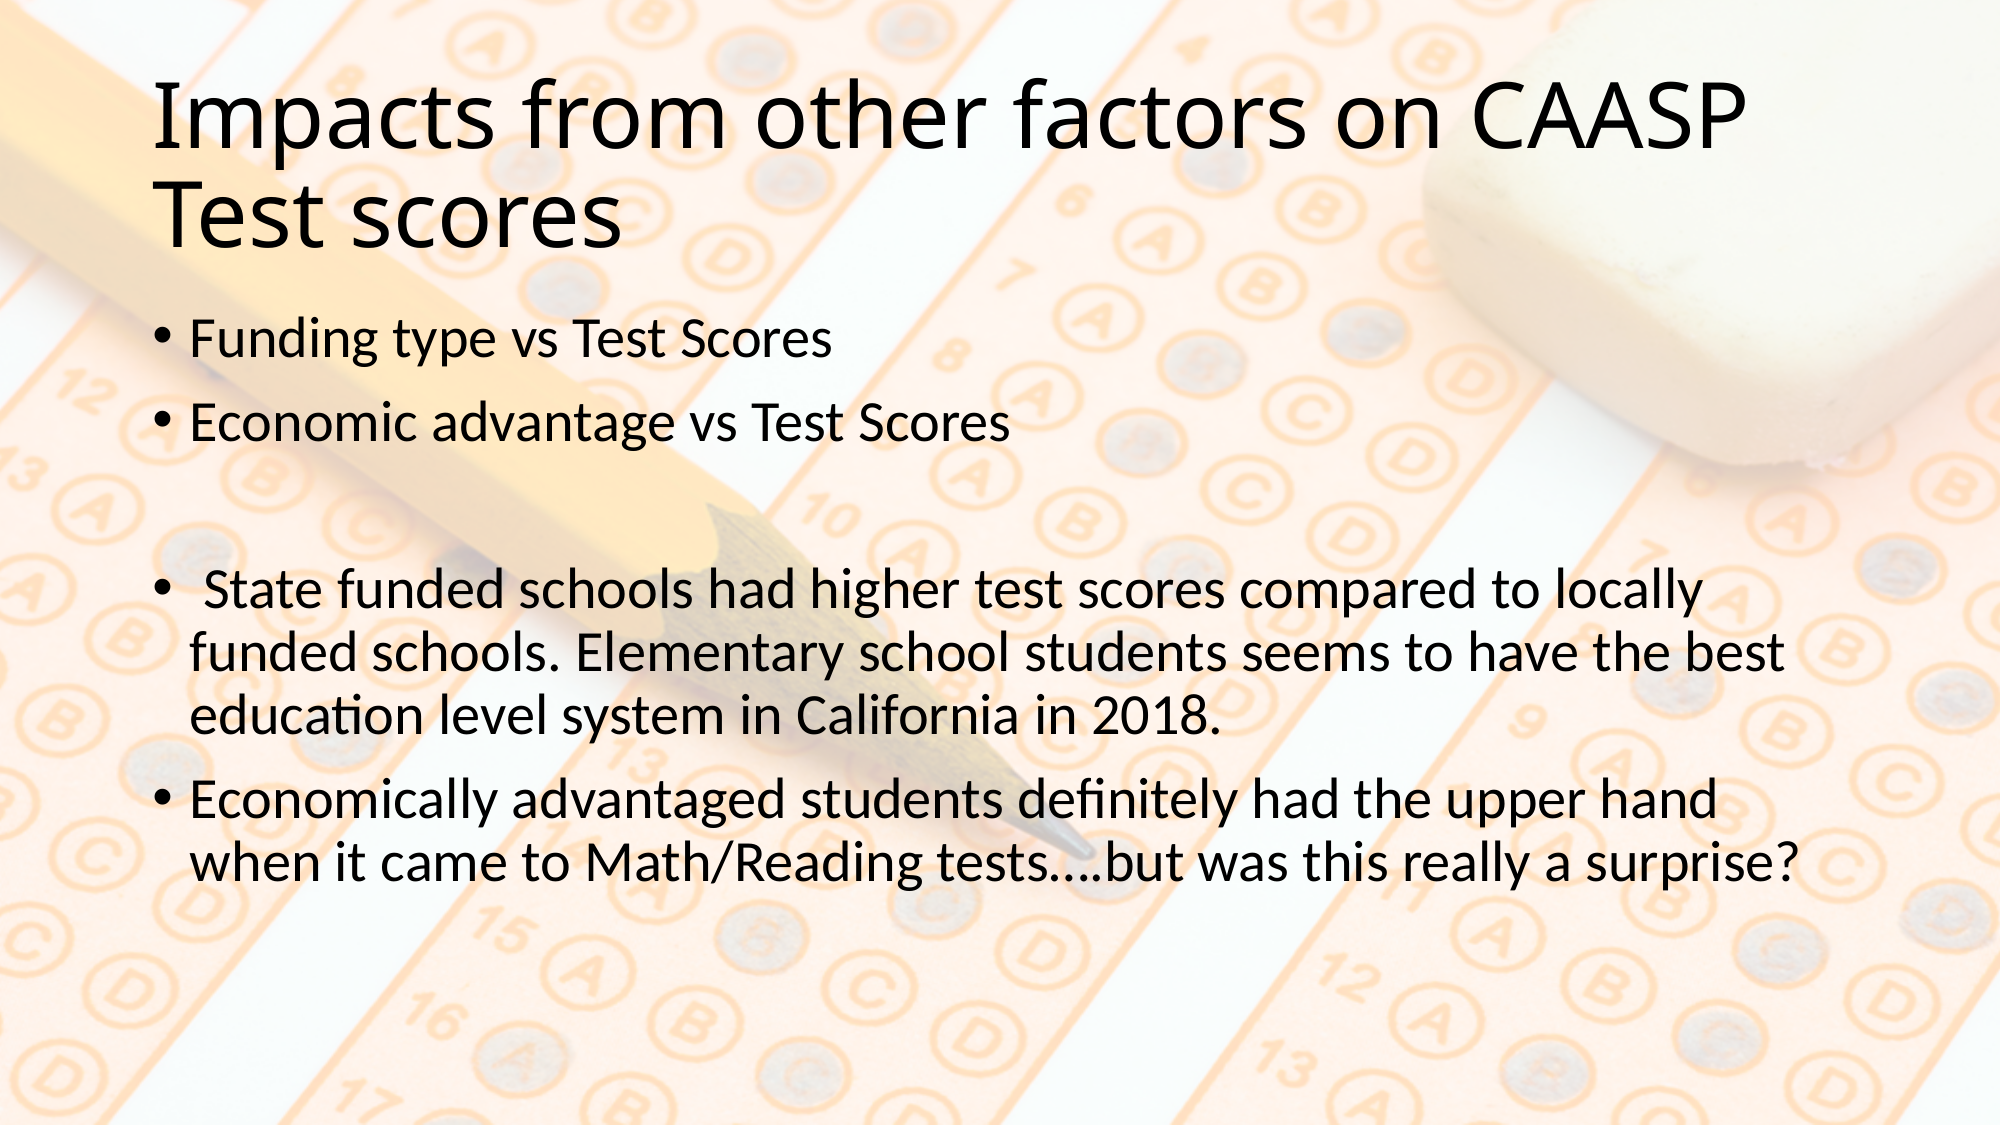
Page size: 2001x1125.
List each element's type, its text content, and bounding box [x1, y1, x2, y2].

list Funding type vs Test Scores Economic advantage vs Test Scores State funded schools had higher test scores compared to locally funded schools. Elementary school students seems to have the best education level system in California in 2018. Economically advantaged students definitely had the upper hand when it came to Math/Reading tests….but was this really a surprise? [137, 299, 1863, 1014]
title Impacts from other factors on CAASP Test scores [137, 59, 1863, 278]
